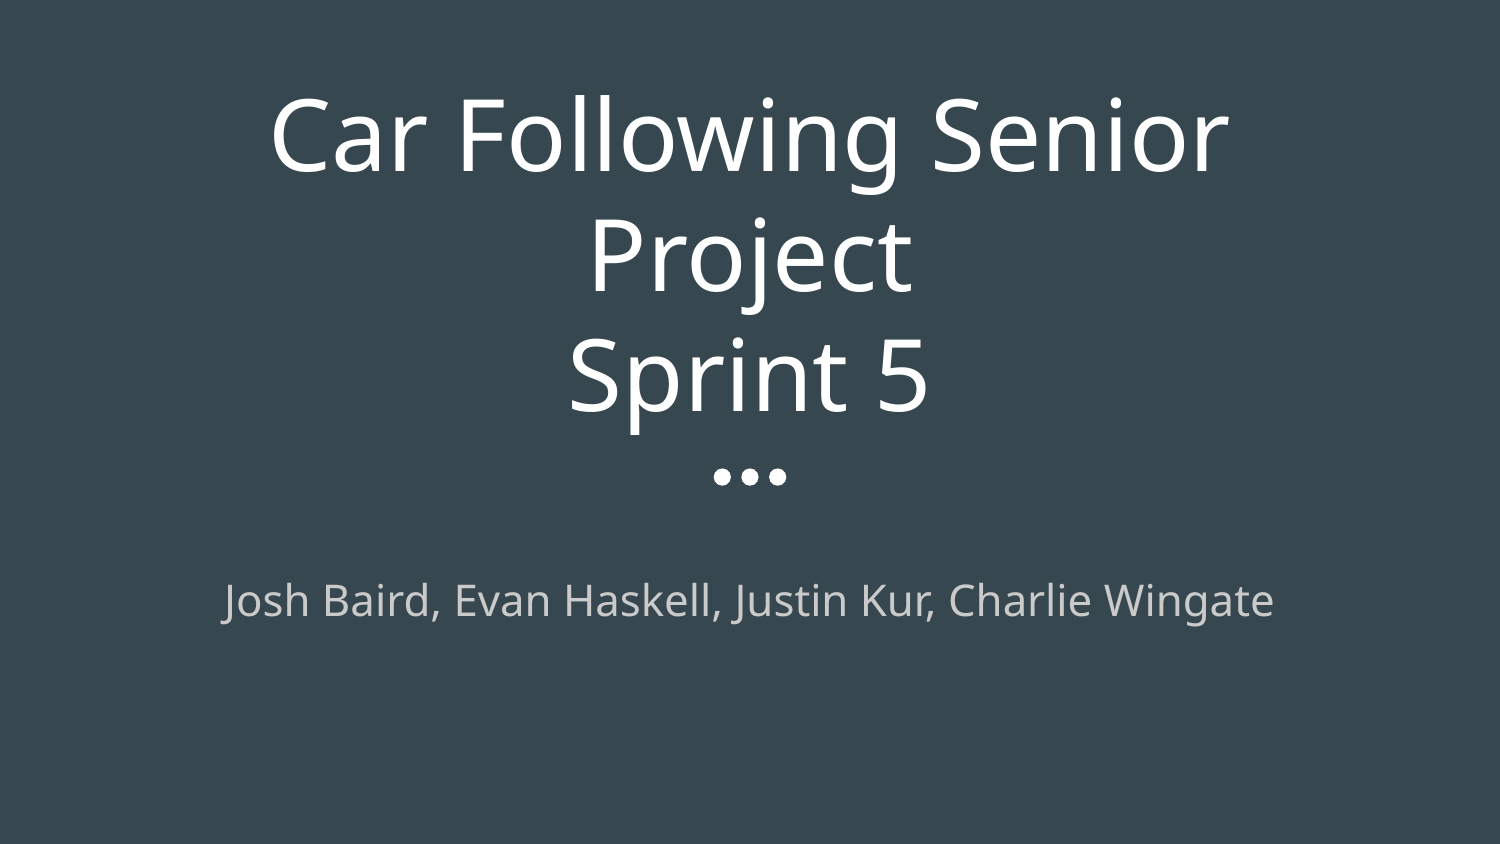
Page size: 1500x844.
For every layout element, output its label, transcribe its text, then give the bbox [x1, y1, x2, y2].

title Car Following Senior Project Sprint 5 [110, 162, 1390, 447]
subtitle Josh Baird, Evan Haskell, Justin Kur, Charlie Wingate [51, 557, 1449, 688]
